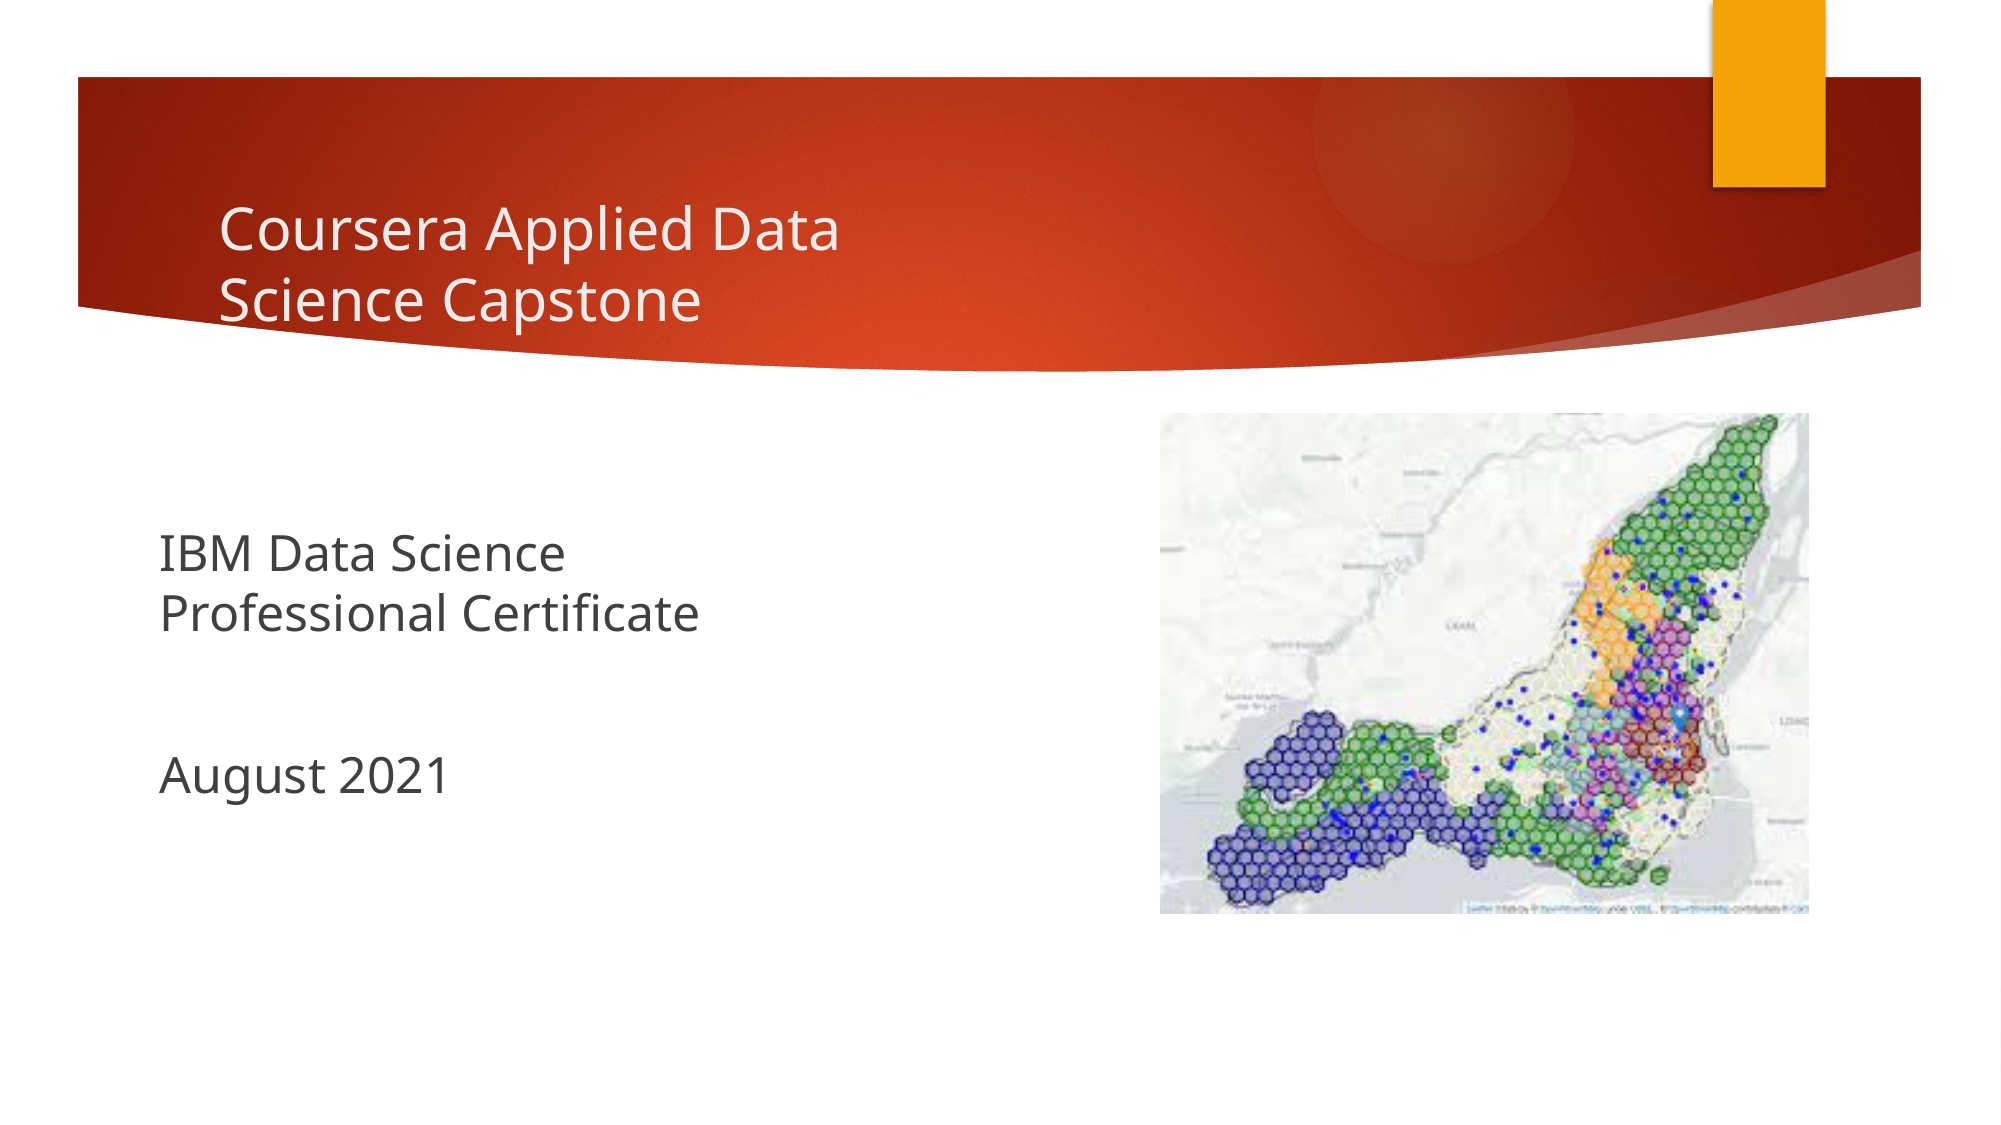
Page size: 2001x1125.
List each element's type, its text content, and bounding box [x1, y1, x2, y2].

picture [1160, 412, 1809, 915]
title Coursera Applied Data Science Capstone [203, 182, 949, 342]
list IBM Data Science Professional Certificate August 2021 [138, 513, 861, 842]
